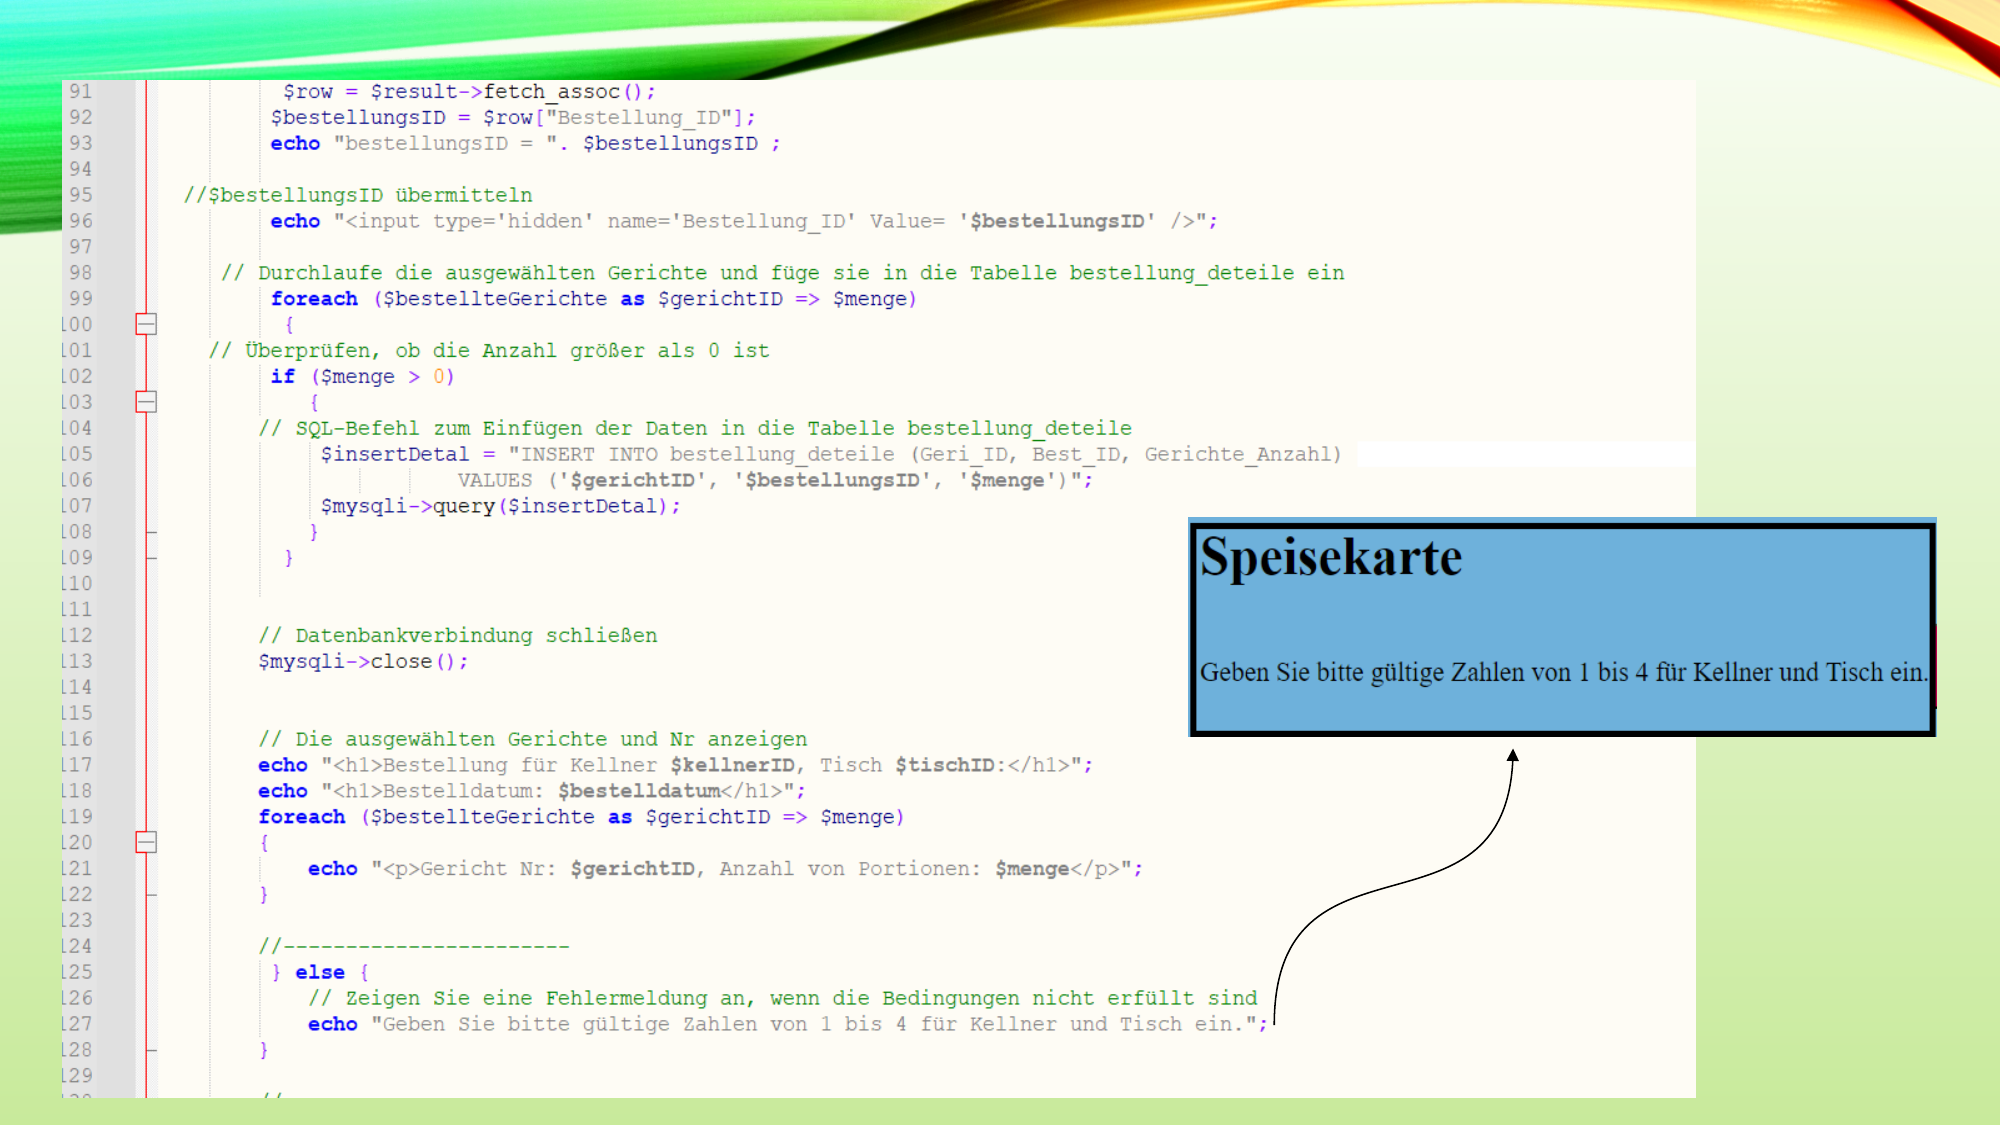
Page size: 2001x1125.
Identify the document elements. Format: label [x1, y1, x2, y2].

text_box [1255, 767, 1533, 1007]
picture [0, 0, 2000, 1099]
